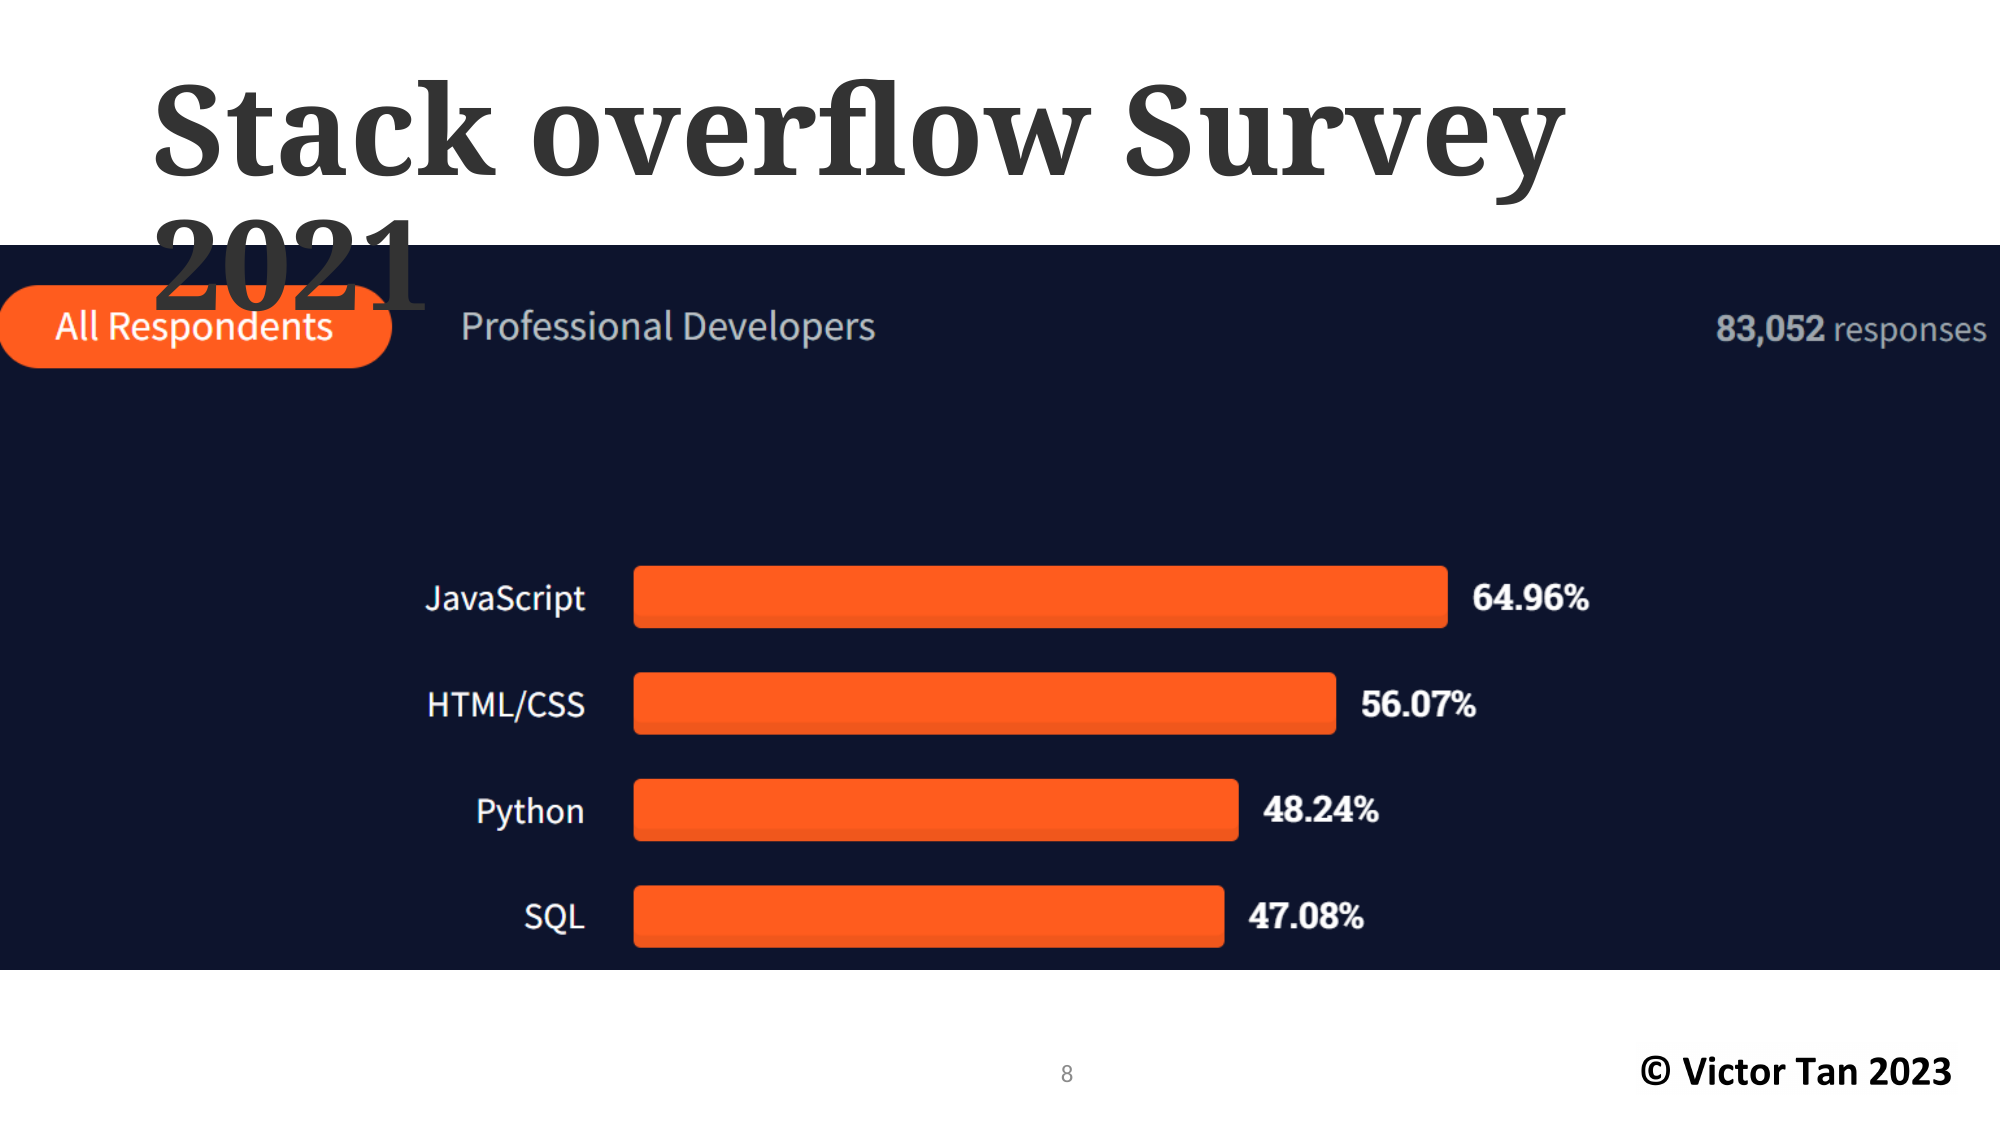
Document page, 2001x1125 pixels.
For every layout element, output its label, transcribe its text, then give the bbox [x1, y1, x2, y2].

text_box Stack overflow Survey 2021 [137, 59, 1863, 245]
picture [0, 245, 2000, 971]
slide_number 8 [638, 1042, 1089, 1103]
picture [1636, 1042, 1958, 1095]
